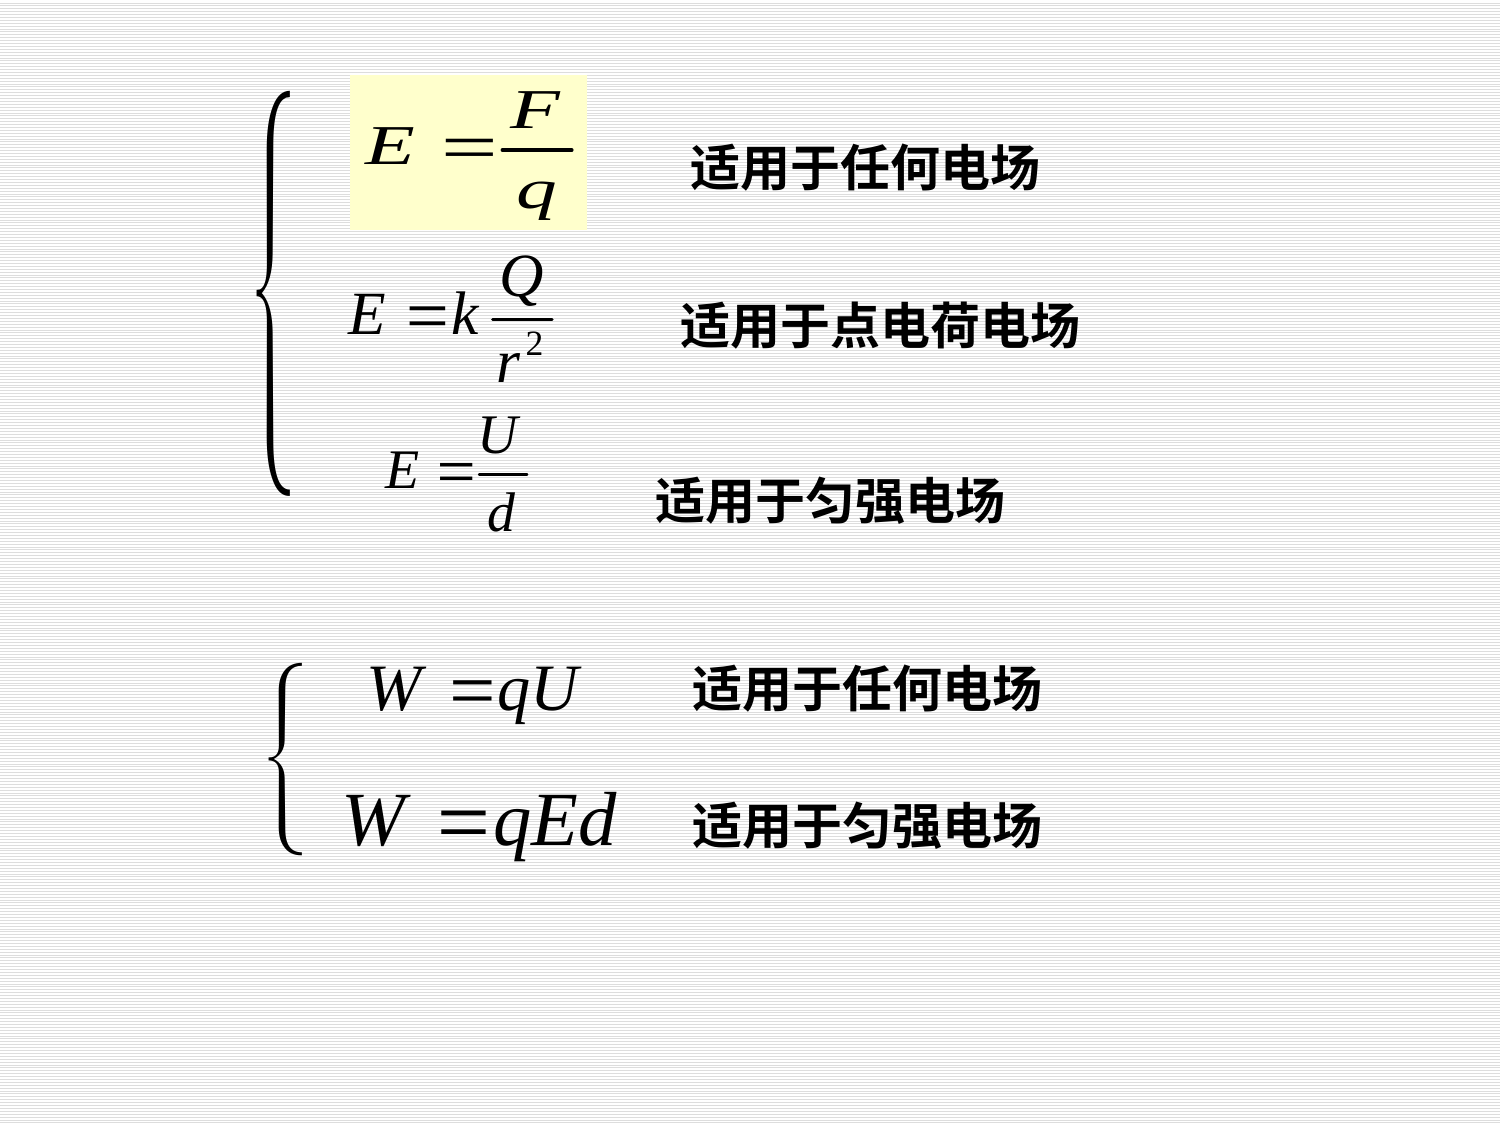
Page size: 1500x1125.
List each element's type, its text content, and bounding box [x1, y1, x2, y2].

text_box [237, 62, 426, 563]
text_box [429, 74, 588, 231]
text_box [429, 237, 563, 397]
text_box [438, 649, 601, 739]
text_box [441, 774, 638, 878]
text_box 适用于匀强电场 [640, 462, 1021, 538]
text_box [249, 649, 438, 888]
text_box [429, 399, 538, 545]
text_box 适用于任何电场 [675, 128, 1056, 204]
text_box 适用于匀强电场 [677, 787, 1058, 863]
text_box 适用于任何电场 [677, 649, 1058, 725]
text_box 适用于点电荷电场 [665, 287, 1096, 363]
